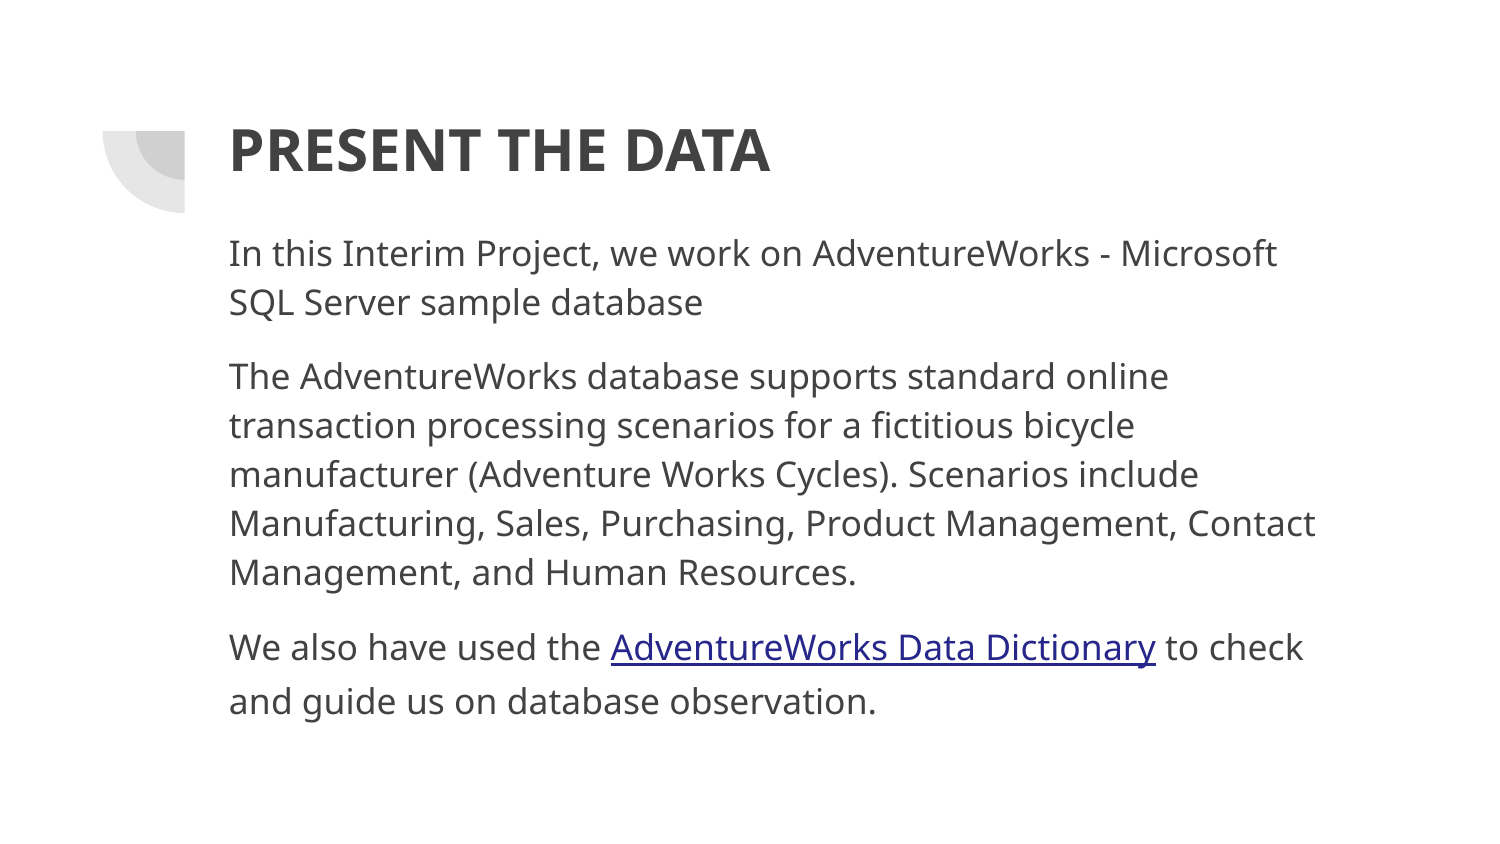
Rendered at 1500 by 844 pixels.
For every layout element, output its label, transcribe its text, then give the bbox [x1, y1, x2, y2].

text_box [577, 209, 1500, 276]
title PRESENT THE DATA [213, 98, 1368, 209]
list In this Interim Project, we work on AdventureWorks - Microsoft SQL Server sample database The AdventureWorks database supports standard online transaction processing scenarios for a fictitious bicycle manufacturer (Adventure Works Cycles). Scenarios include Manufacturing, Sales, Purchasing, Product Management, Contact Management, and Human Resources. We also have used the AdventureWorks Data Dictionary to check and guide us on database observation. [213, 209, 1368, 744]
